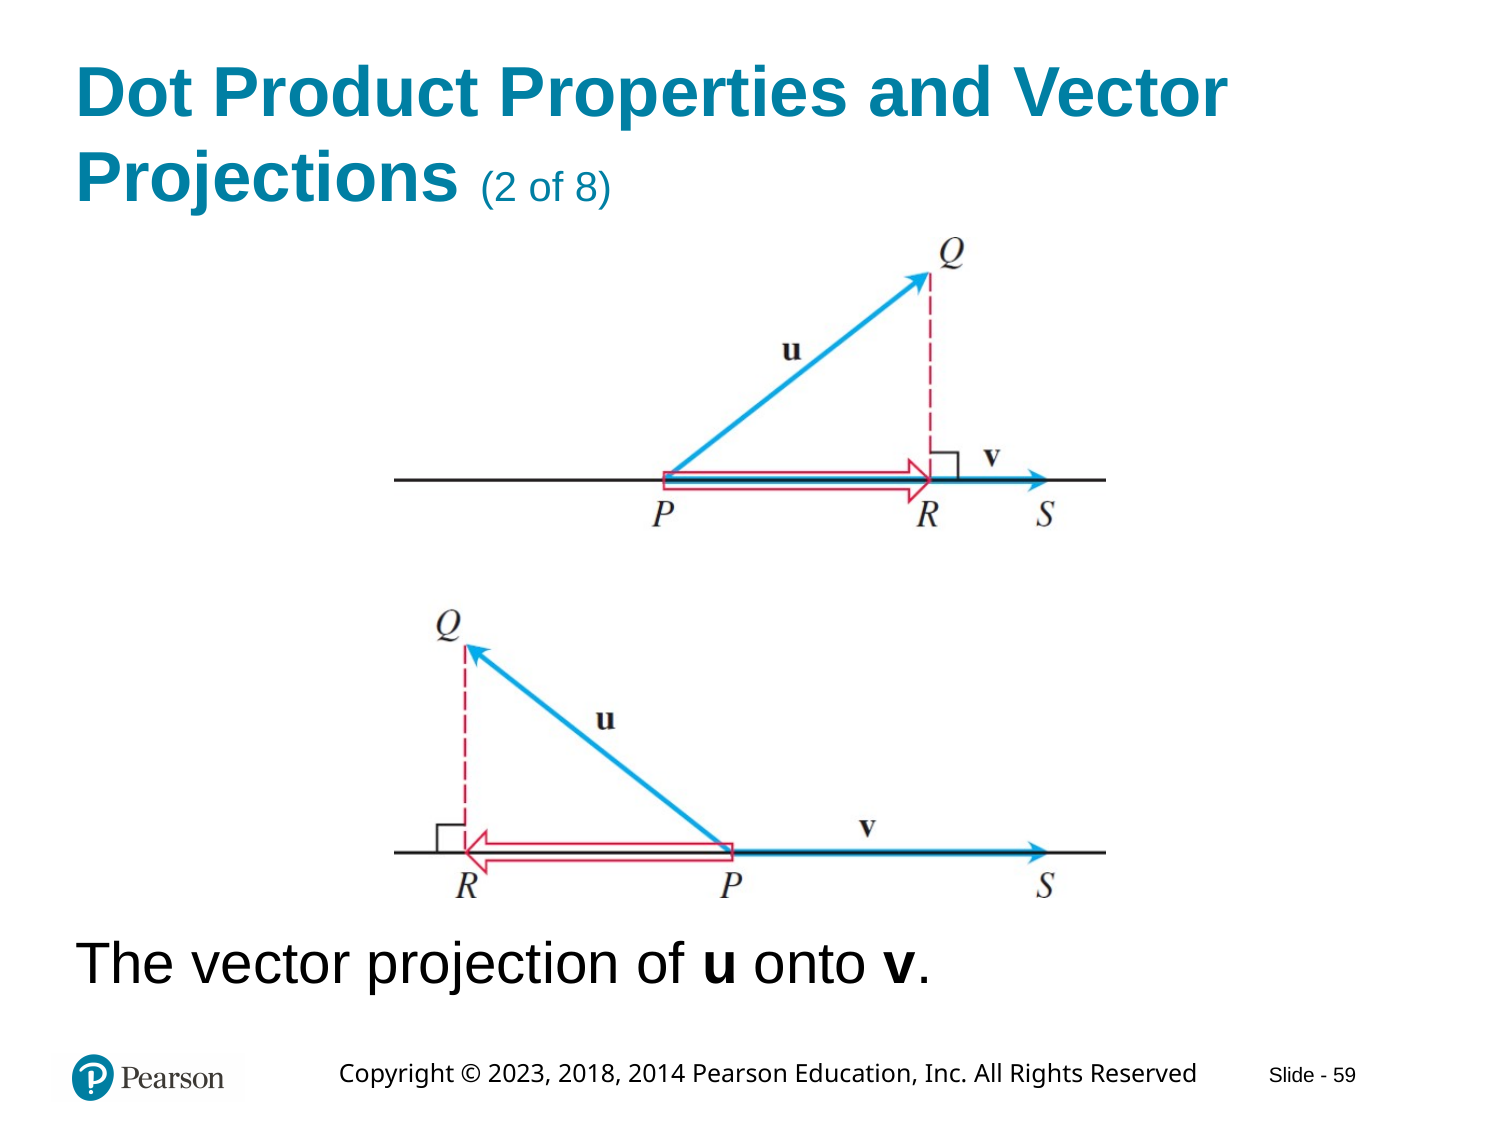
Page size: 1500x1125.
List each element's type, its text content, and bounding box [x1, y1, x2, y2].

list The vector projection of u onto v. [75, 924, 1425, 1000]
picture [51, 1053, 245, 1102]
title Dot Product Properties and Vector Projections (2 of 8) [75, 35, 1425, 216]
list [394, 237, 1106, 898]
